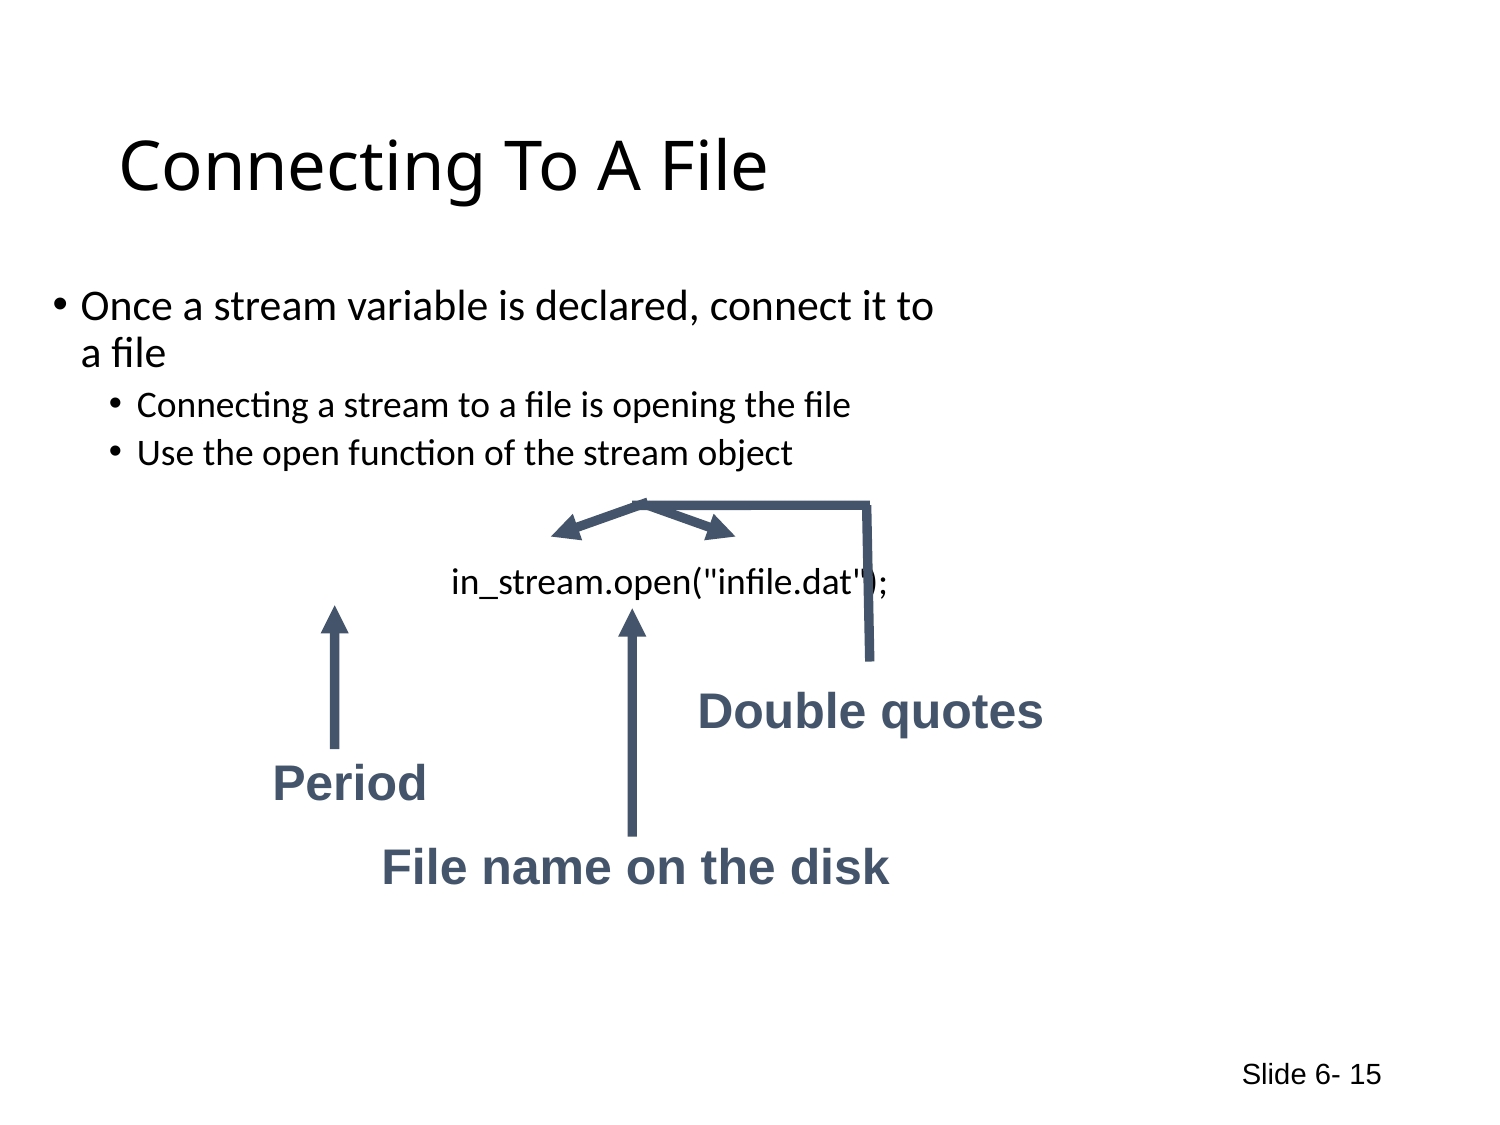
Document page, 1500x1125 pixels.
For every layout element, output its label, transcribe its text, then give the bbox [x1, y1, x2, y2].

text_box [550, 502, 1060, 747]
title Connecting To A File [103, 59, 1397, 275]
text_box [366, 608, 905, 903]
slide_number Slide 6- 15 [1059, 1042, 1397, 1103]
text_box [257, 605, 443, 819]
list Once a stream variable is declared, connect it to a file Connecting a stream to a file is opening the file Use the open function of the stream object in_stream.open("infile.dat"); [37, 275, 1399, 672]
